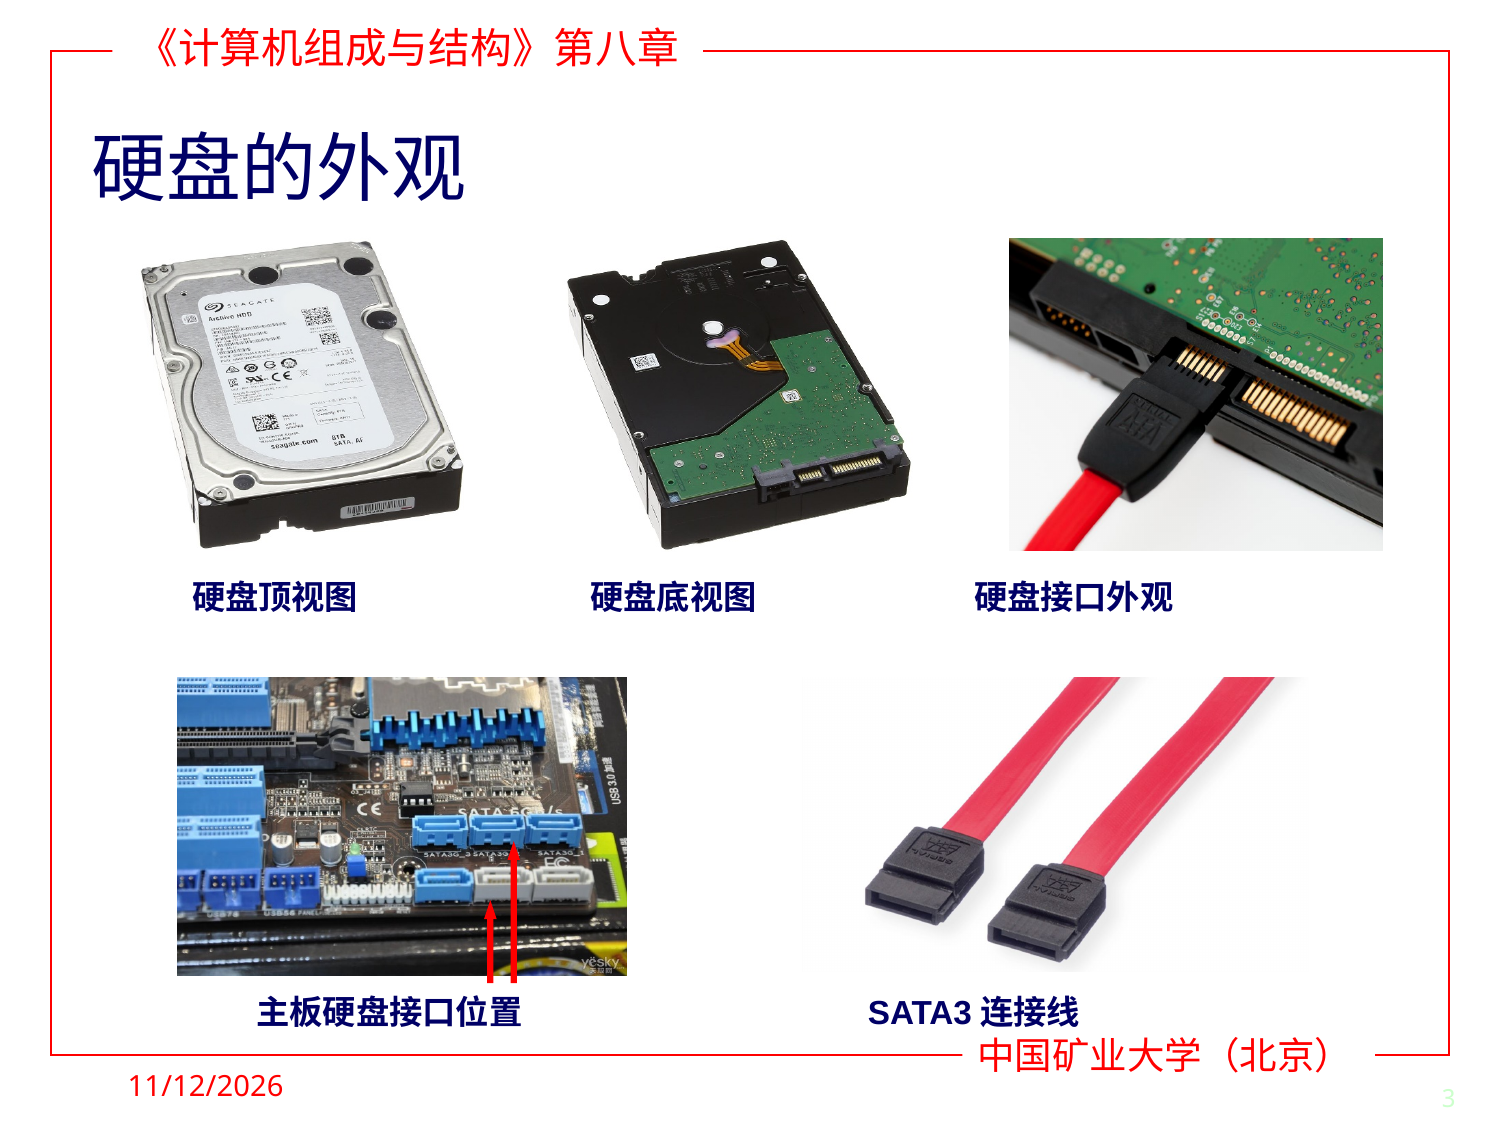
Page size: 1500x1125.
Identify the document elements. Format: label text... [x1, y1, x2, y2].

picture [562, 235, 915, 555]
picture [136, 236, 468, 553]
picture [1009, 238, 1383, 552]
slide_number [112, 1050, 425, 1125]
text_box 硬盘顶视图 硬盘底视图 硬盘接口外观 [177, 562, 1382, 622]
picture [801, 677, 1309, 972]
picture [176, 677, 627, 976]
title 硬盘的外观 [76, 111, 1435, 219]
text_box 主板硬盘接口位置 SATA3连接线 [218, 983, 1329, 1043]
